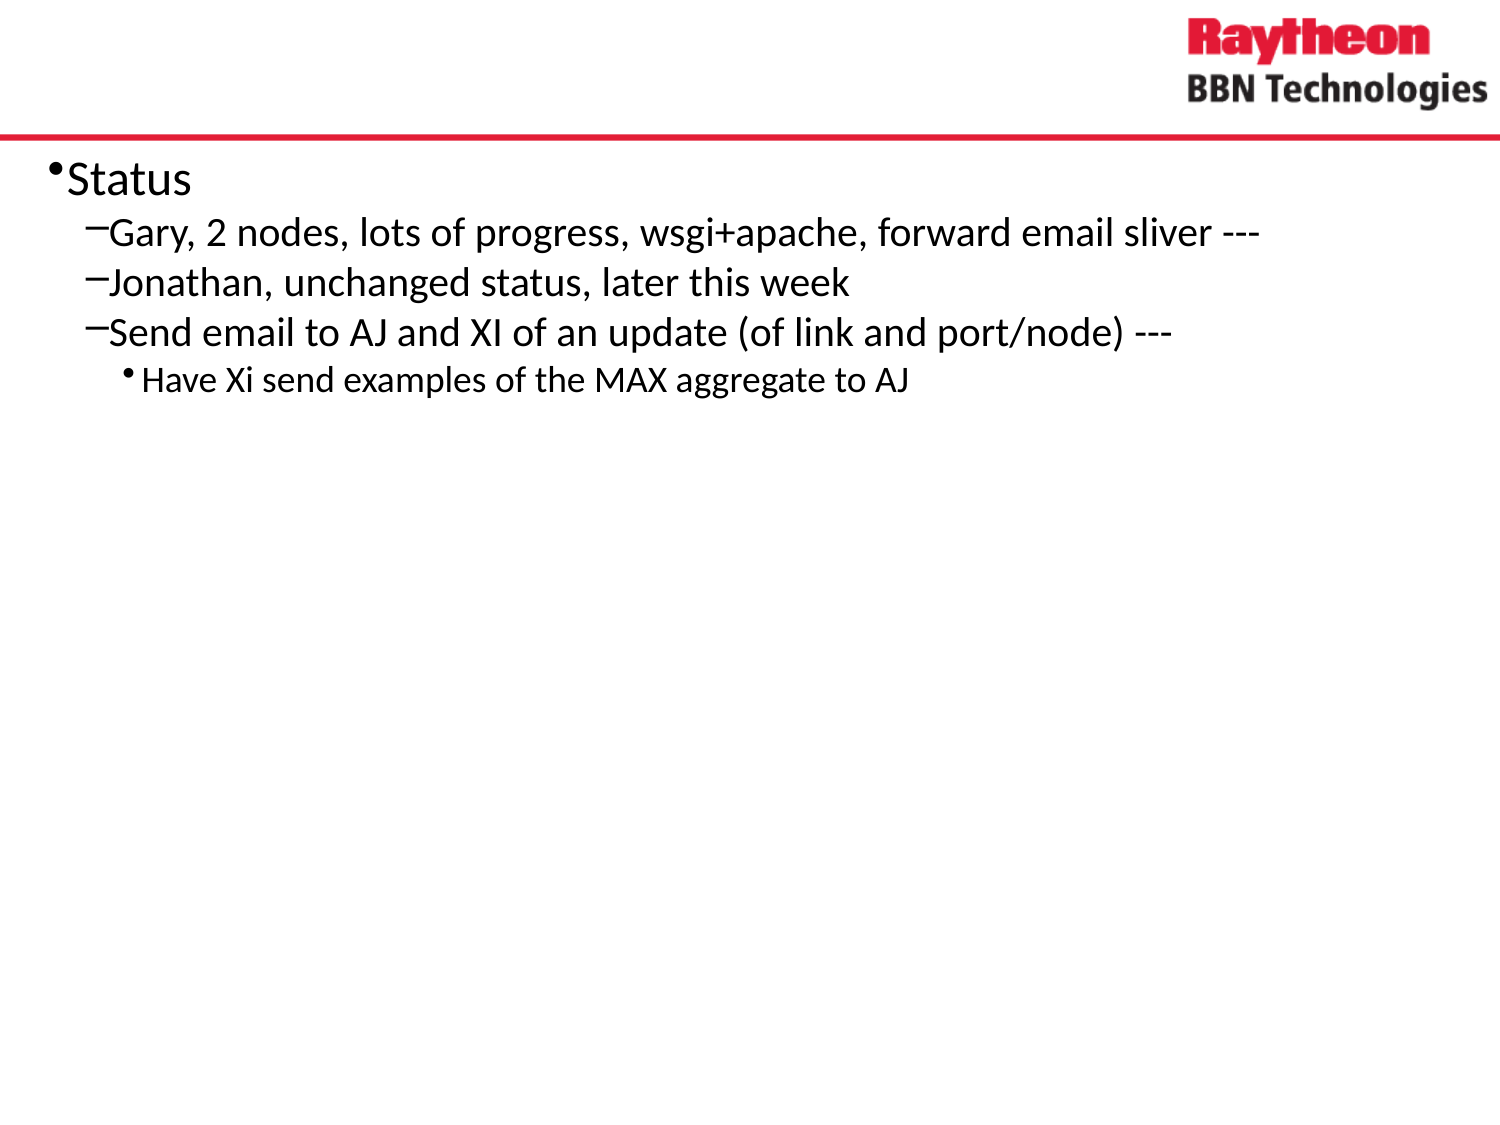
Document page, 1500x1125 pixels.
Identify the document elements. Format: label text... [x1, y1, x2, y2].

list Status Gary, 2 nodes, lots of progress, wsgi+apache, forward email sliver --- Jonathan, unchanged status, later this week Send email to AJ and XI of an update (of link and port/node) --- Have Xi send examples of the MAX aggregate to AJ [32, 137, 1388, 1063]
picture [1179, 12, 1500, 125]
